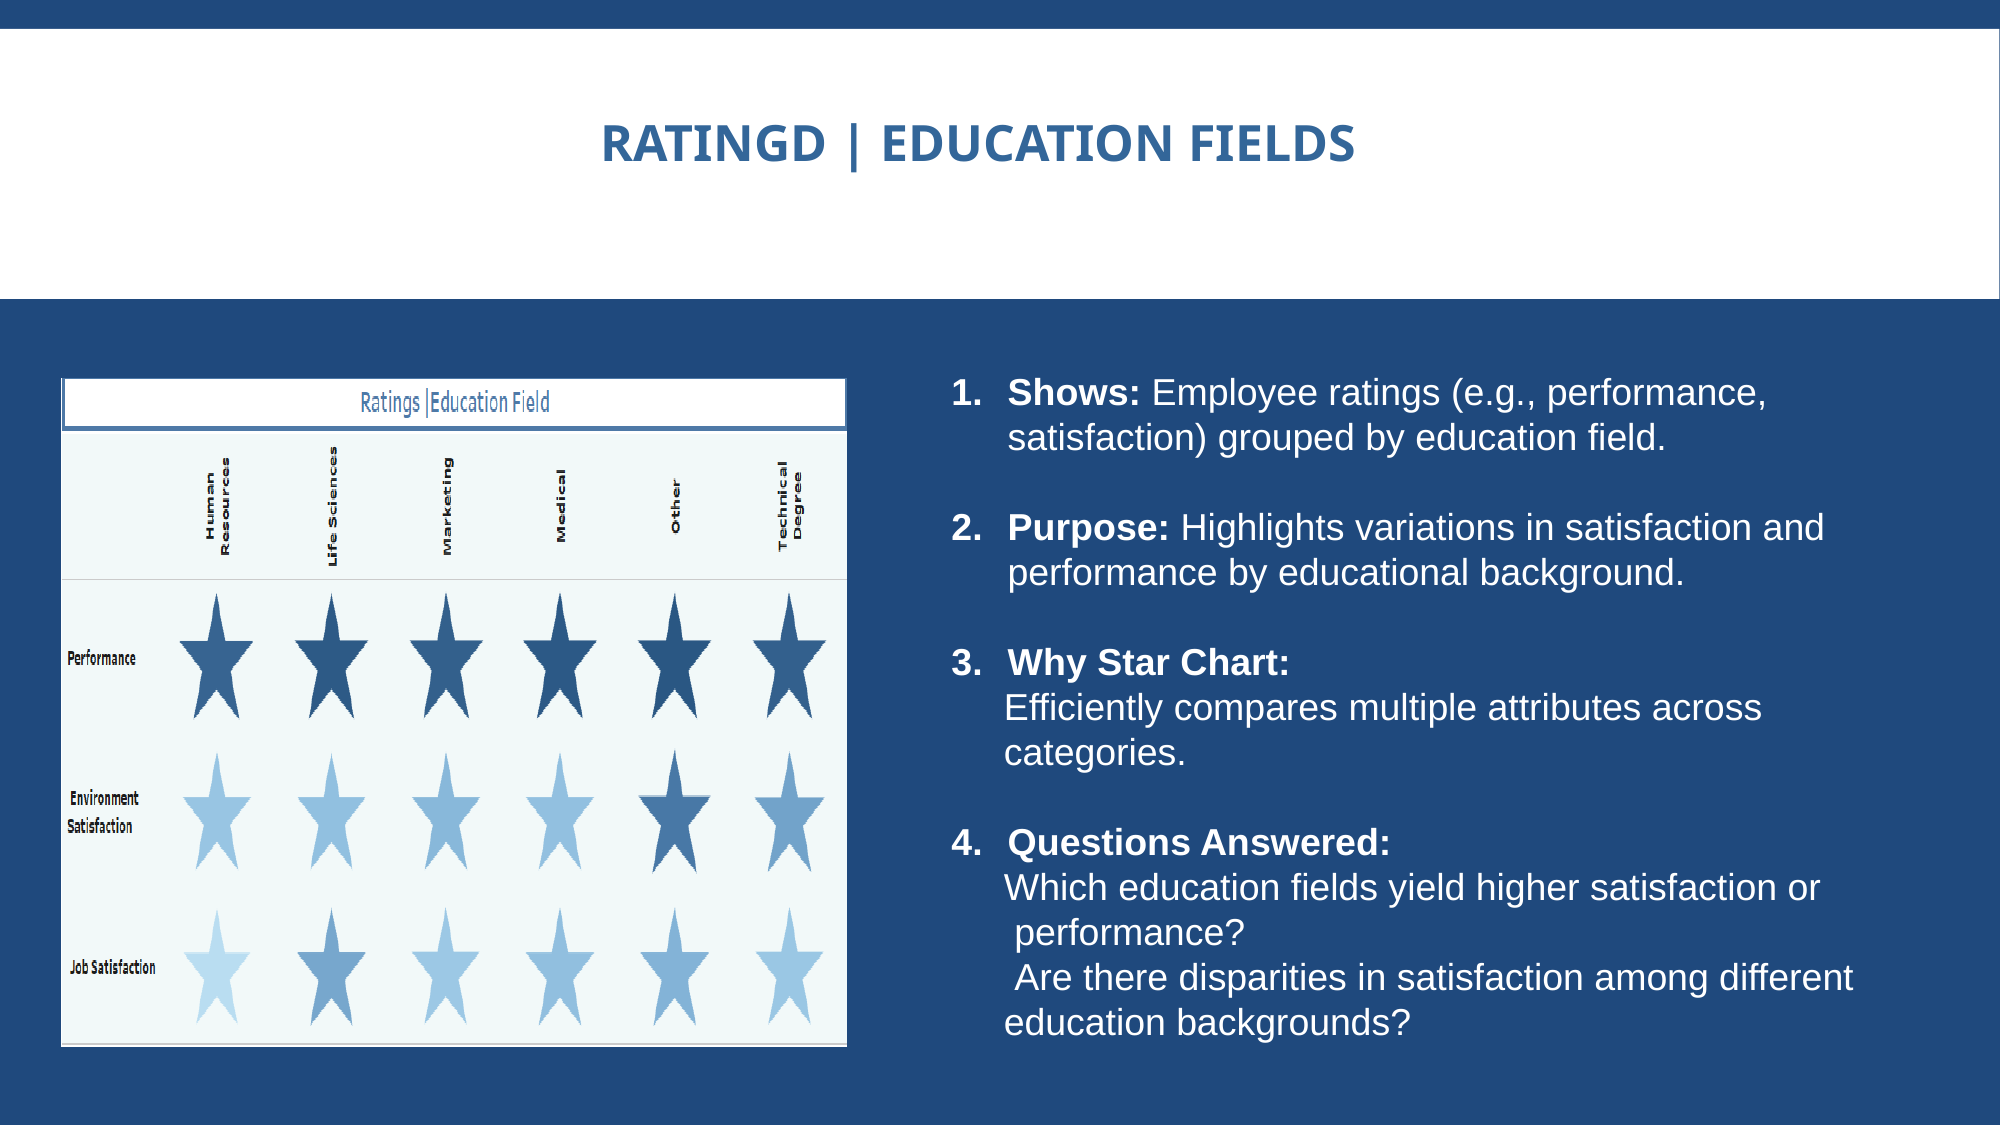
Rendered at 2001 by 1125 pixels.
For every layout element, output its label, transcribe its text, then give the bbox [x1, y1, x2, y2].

text_box RATINGD | EDUCATION FIELDS [586, 103, 1927, 179]
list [60, 378, 848, 1048]
list Shows: Employee ratings (e.g., performance, satisfaction) grouped by education field. Purpose: Highlights variations in satisfaction and performance by educational background. Why Star Chart: Efficiently compares multiple attributes across categories. Questions Answered: Which education fields yield higher satisfaction or performance? Are there disparities in satisfaction among different education backgrounds? [936, 360, 1927, 1096]
